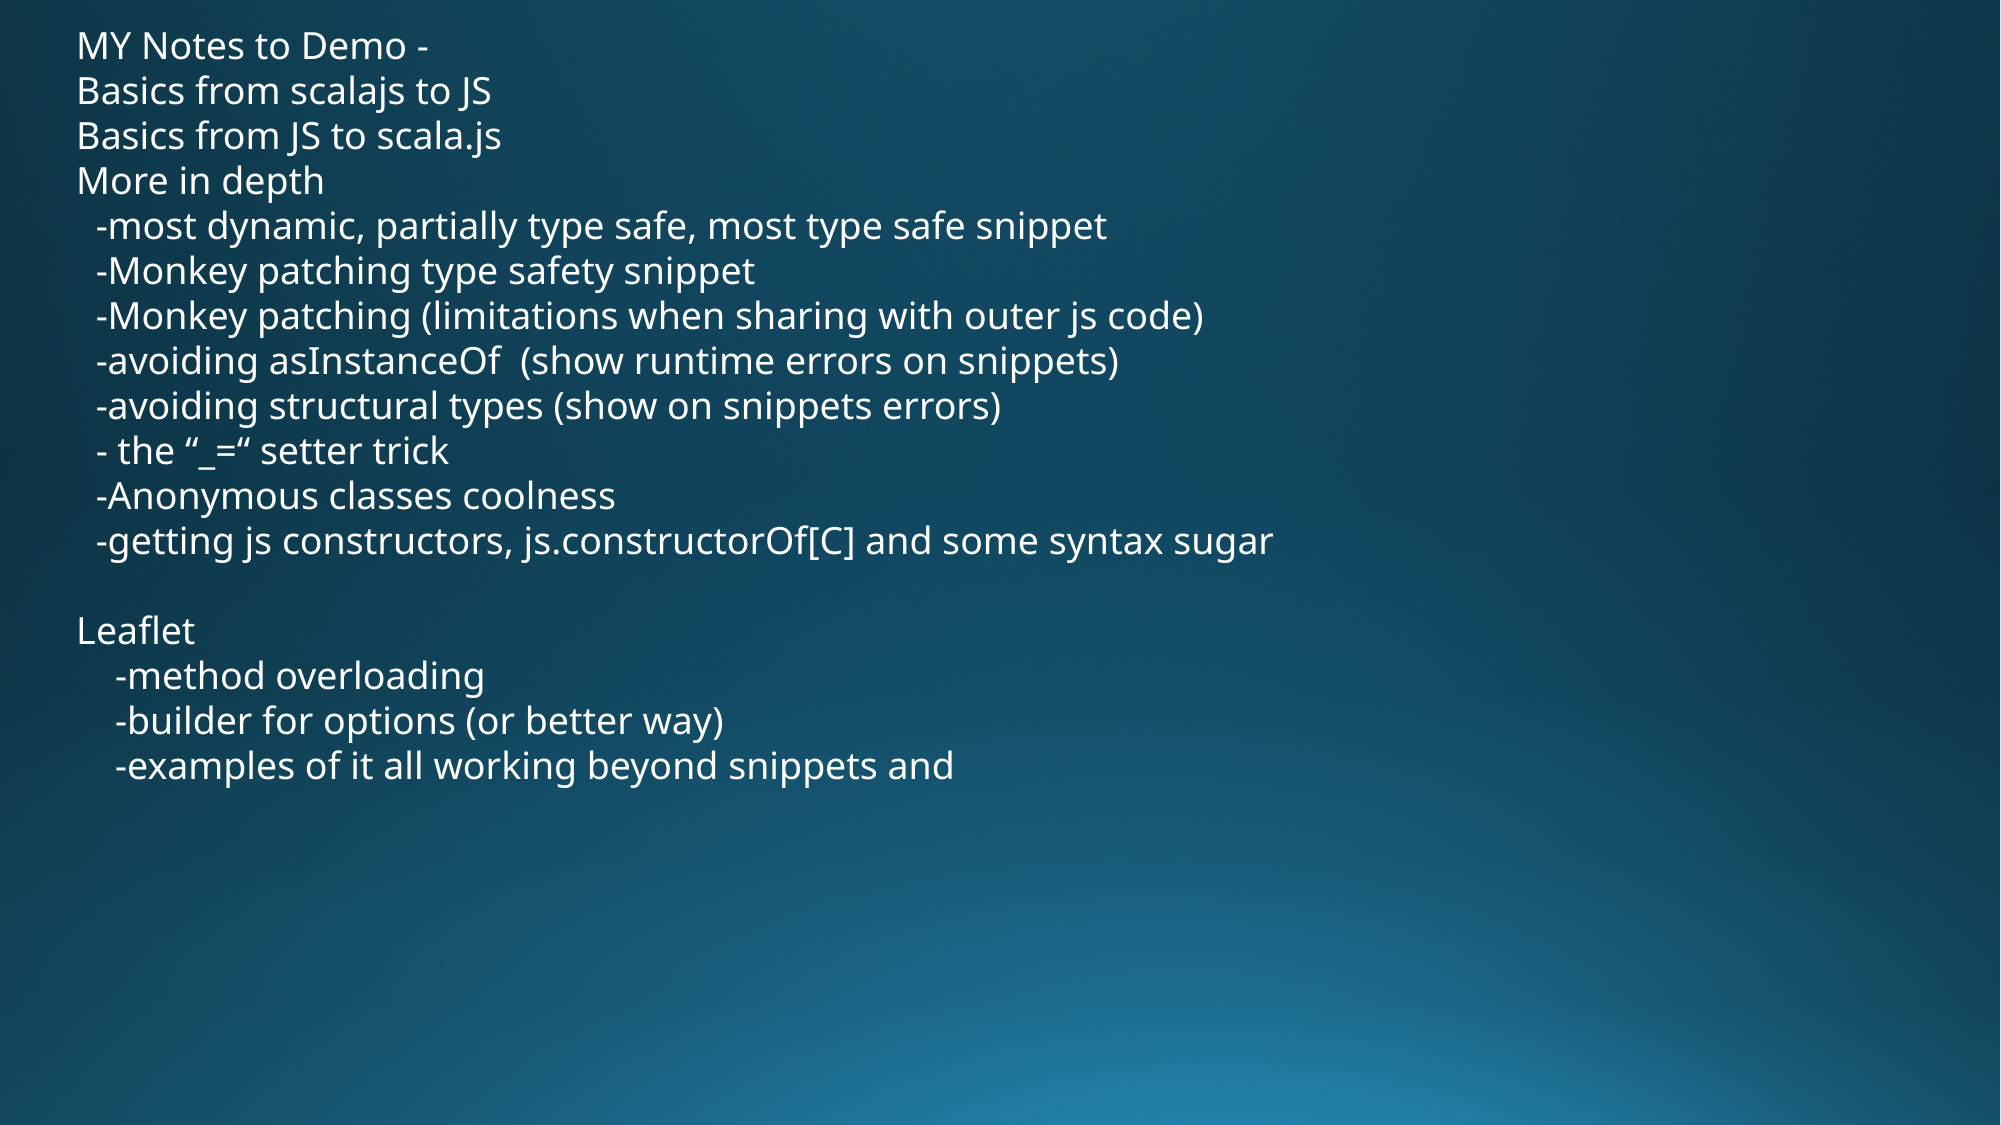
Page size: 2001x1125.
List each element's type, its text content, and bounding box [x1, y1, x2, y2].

text_box MY Notes to Demo - Basics from scalajs to JS Basics from JS to scala.js More in depth -most dynamic, partially type safe, most type safe snippet -Monkey patching type safety snippet -Monkey patching (limitations when sharing with outer js code) -avoiding asInstanceOf (show runtime errors on snippets) -avoiding structural types (show on snippets errors) - the “_=“ setter trick -Anonymous classes coolness -getting js constructors, js.constructorOf[C] and some syntax sugar Leaflet -method overloading -builder for options (or better way) -examples of it all working beyond snippets and [61, 14, 1930, 795]
picture [0, 0, 2001, 1125]
